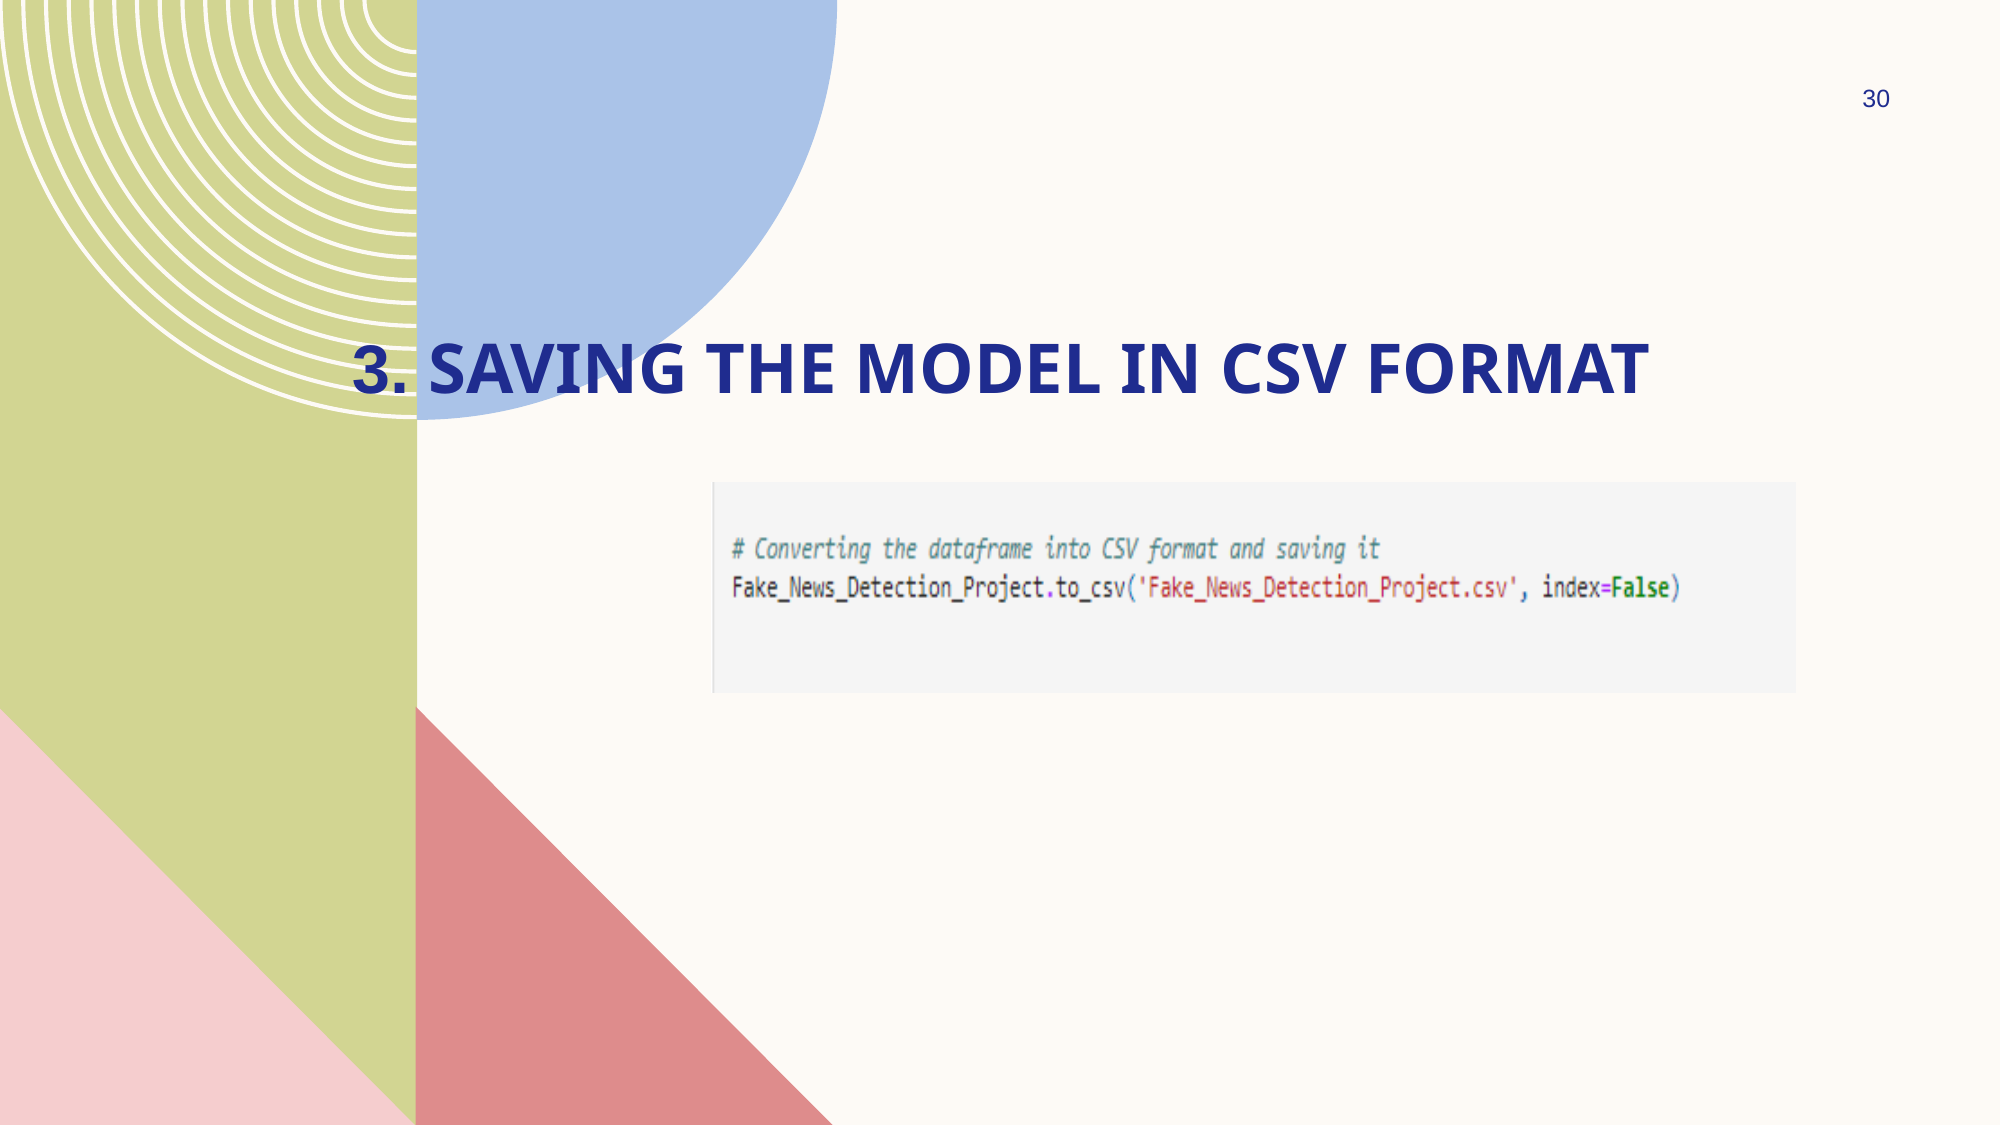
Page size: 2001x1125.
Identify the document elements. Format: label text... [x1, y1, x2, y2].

slide_number 30 [1795, 75, 1958, 120]
picture [711, 482, 1796, 693]
title 3. Saving the model in CSV format [130, 77, 1873, 625]
